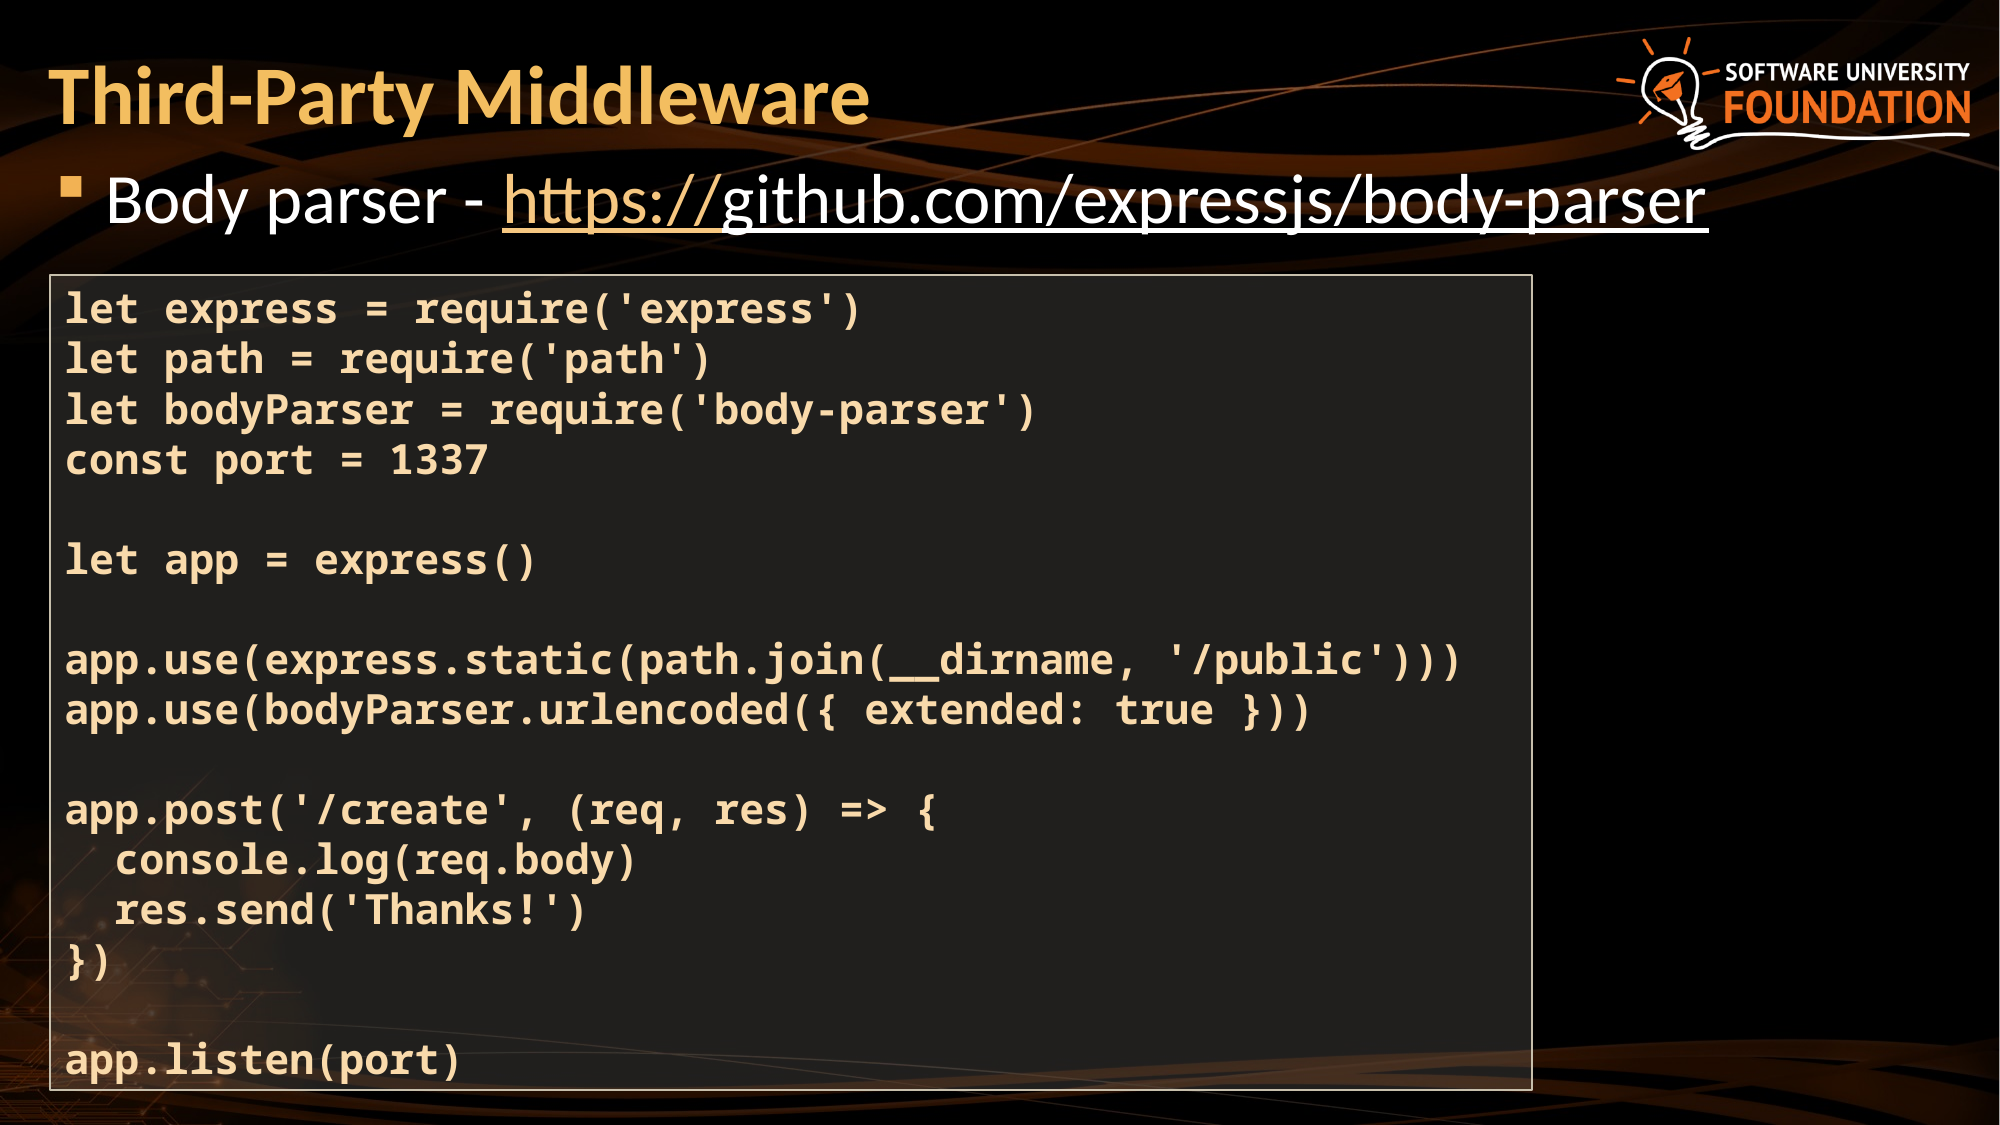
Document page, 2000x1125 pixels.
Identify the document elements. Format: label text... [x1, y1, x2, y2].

title Third-Party Middleware [30, 6, 1602, 189]
list Body parser - https://github.com/expressjs/body-parser [37, 142, 1838, 1125]
text_box let express = require('express') let path = require('path') let bodyParser = require('body-parser') const port = 1337 let app = express() app.use(express.static(path.join(__dirname, '/public'))) app.use(bodyParser.urlencoded({ extended: true })) app.post('/create', (req, res) => { console.log(req.body) res.send('Thanks!') }) app.listen(port) [49, 274, 1533, 1090]
picture [0, 0, 2000, 1125]
